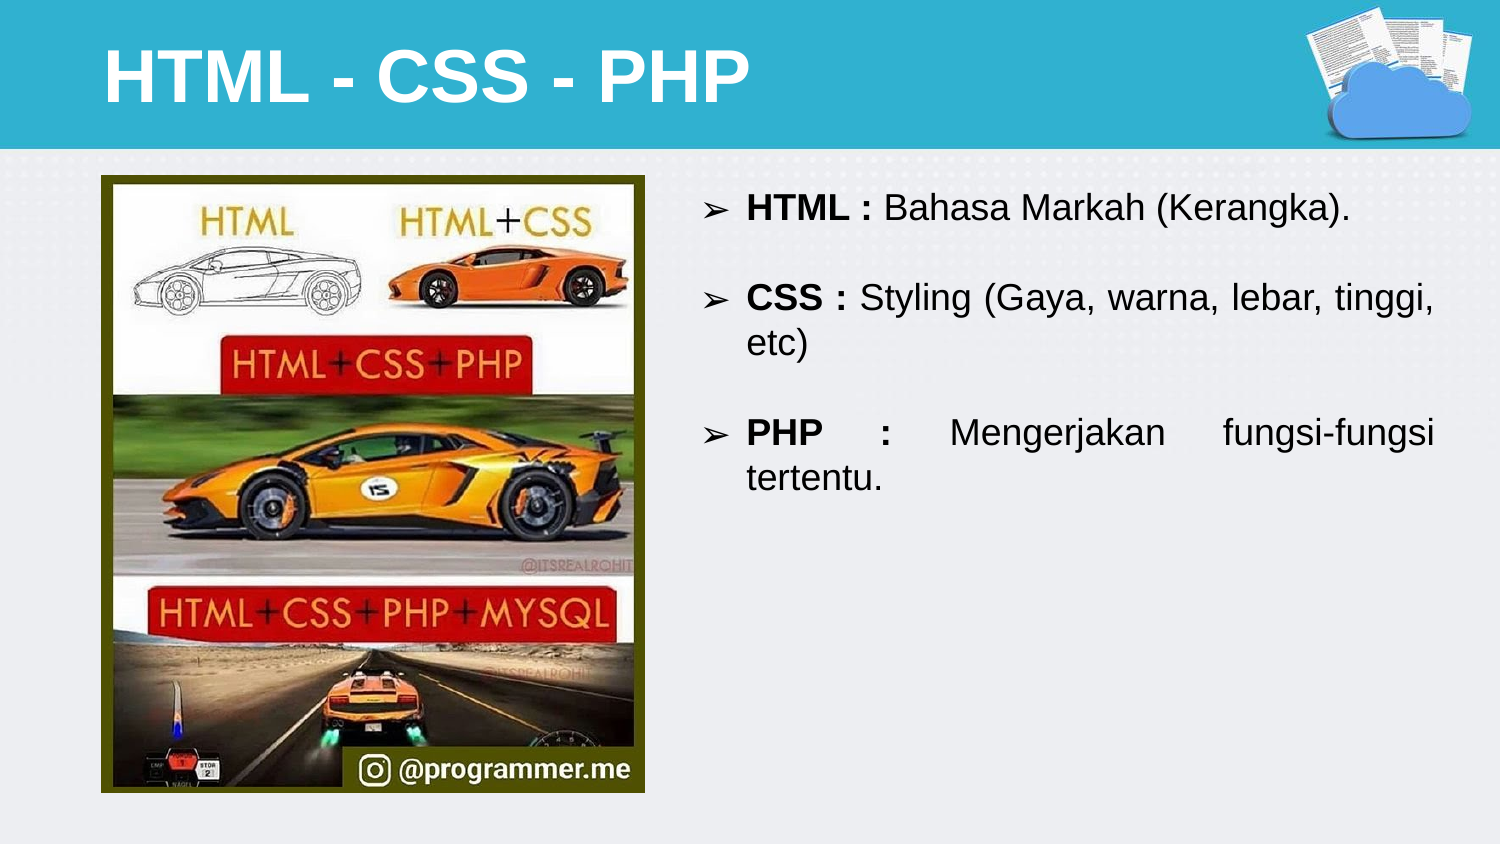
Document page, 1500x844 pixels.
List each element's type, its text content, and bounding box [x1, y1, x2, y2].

text_box HTML : Bahasa Markah (Kerangka). CSS : Styling (Gaya, warna, lebar, tinggi, etc) PHP : Mengerjakan fungsi-fungsi tertentu. [684, 175, 1450, 509]
picture [0, 0, 1500, 844]
title HTML - CSS - PHP [88, 0, 1500, 146]
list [101, 175, 645, 794]
